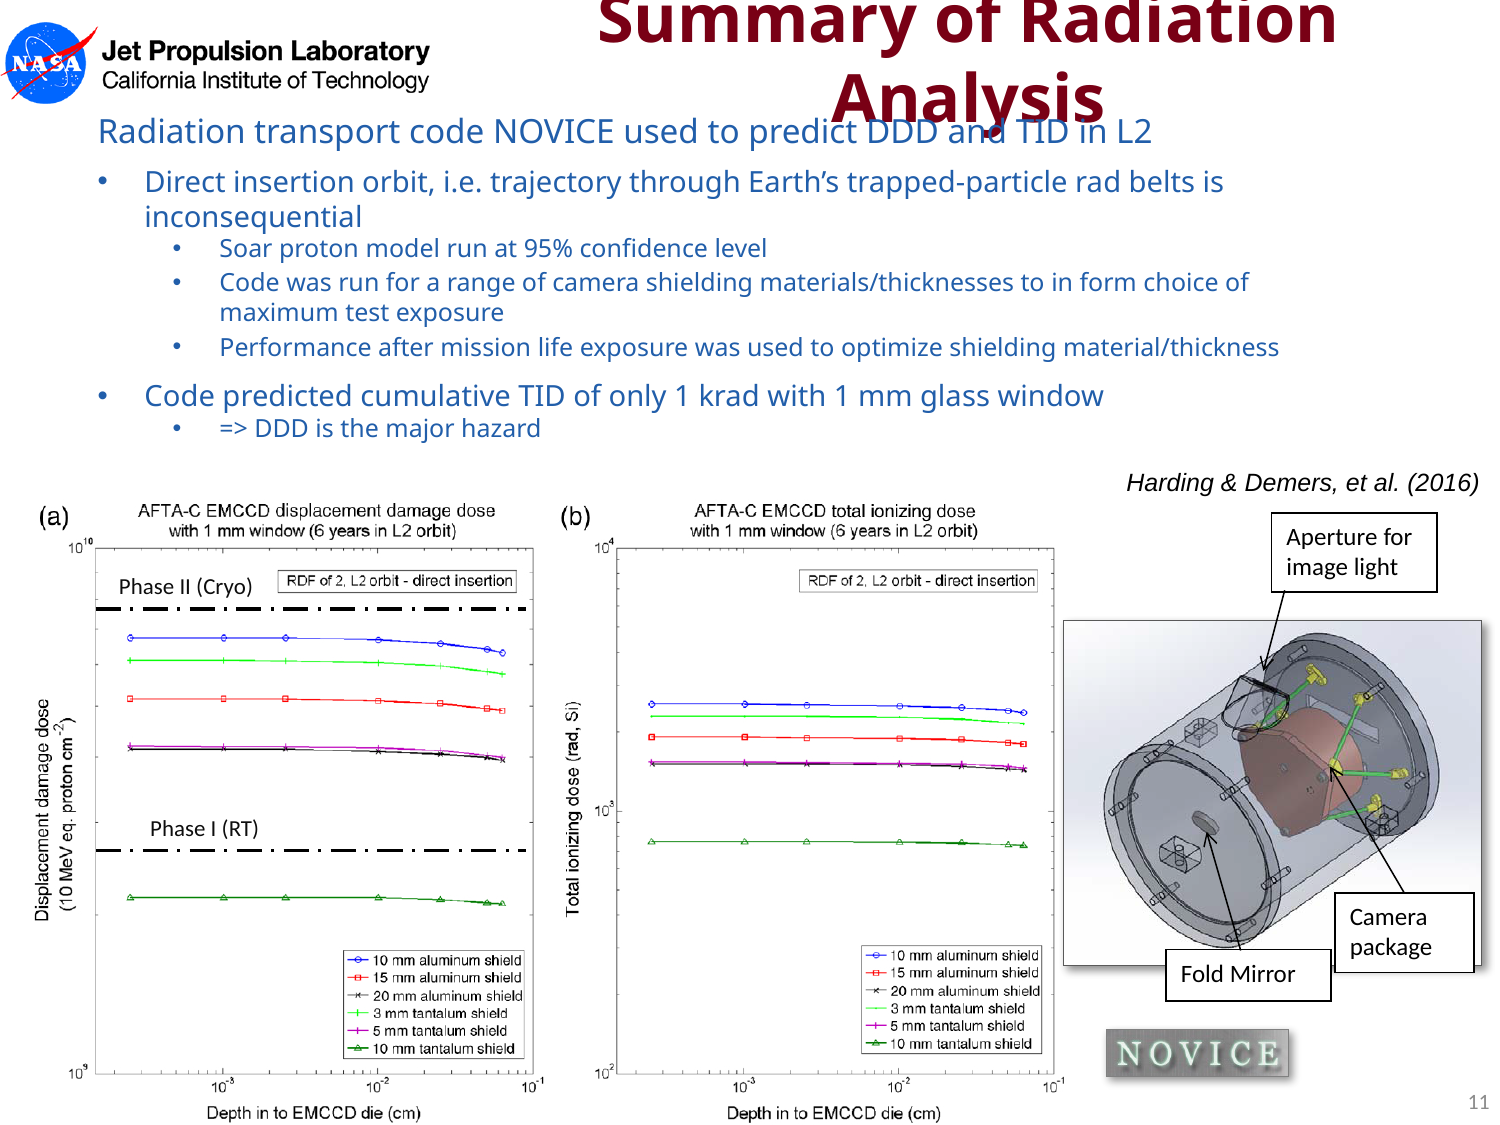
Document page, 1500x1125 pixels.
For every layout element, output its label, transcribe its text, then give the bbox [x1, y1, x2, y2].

text_box 11 [1420, 1087, 1490, 1115]
text_box Harding & Demers, et al. (2016) [1111, 459, 1496, 504]
text_box Fold Mirror [1165, 974, 1332, 1001]
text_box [1263, 589, 1285, 672]
title Summary of Radiation Analysis [437, 0, 1500, 113]
picture [0, 493, 1482, 1125]
text_box Aperture for image light [1271, 512, 1437, 593]
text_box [1206, 831, 1241, 951]
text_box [1329, 766, 1405, 894]
picture [0, 22, 430, 104]
list Radiation transport code NOVICE used to predict DDD and TID in L2 Direct insertion orbit, i.e. trajectory through Earth’s trapped-particle rad belts is inconsequential Soar proton model run at 95% confidence level Code was run for a range of camera shielding materials/thicknesses to in form choice of maximum test exposure Performance after mission life exposure was used to optimize shielding material/thickness Code predicted cumulative TID of only 1 krad with 1 mm glass window => DDD is the major hazard [82, 103, 1390, 473]
